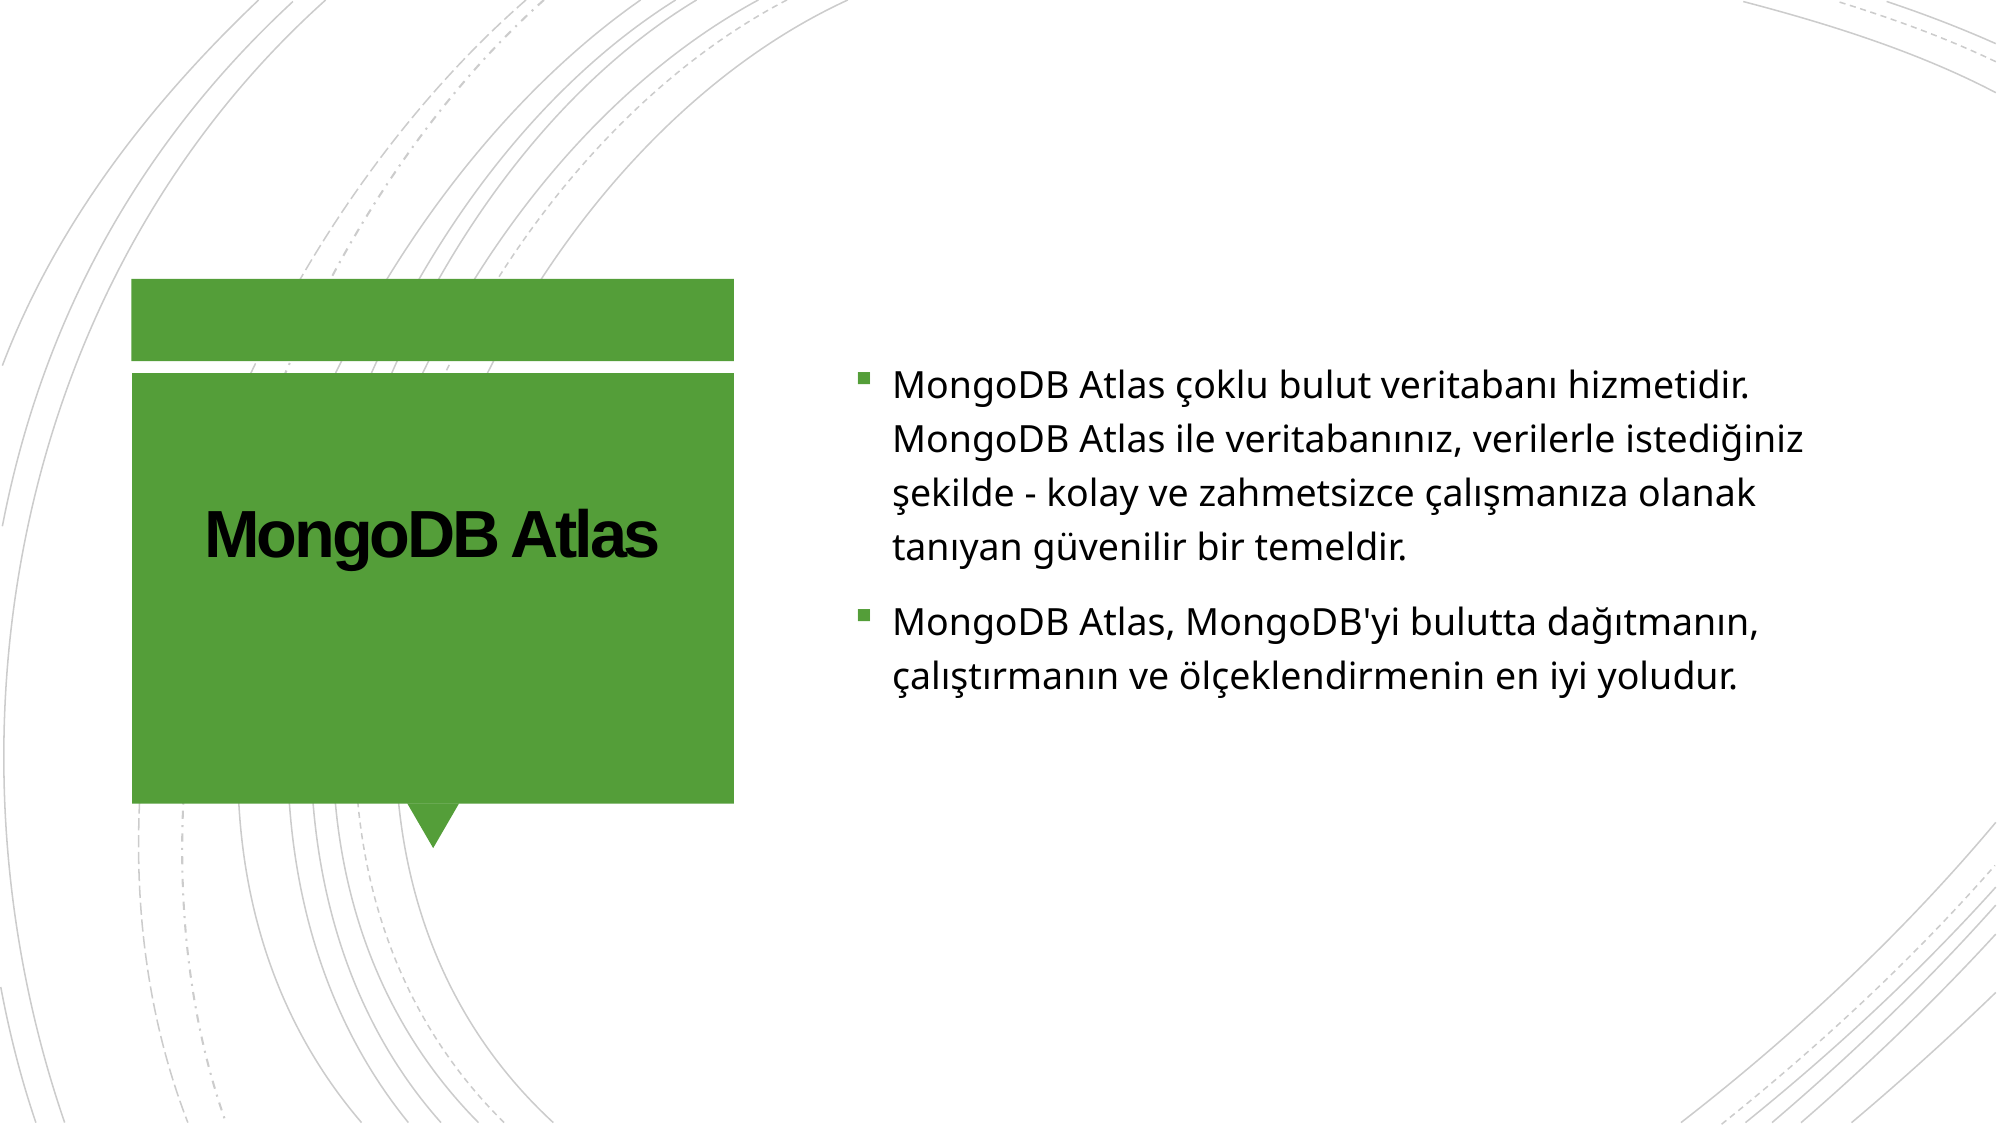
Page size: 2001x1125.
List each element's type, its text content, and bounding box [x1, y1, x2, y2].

list MongoDB Atlas çoklu bulut veritabanı hizmetidir. MongoDB Atlas ile veritabanınız, verilerle istediğiniz şekilde - kolay ve zahmetsizce çalışmanıza olanak tanıyan güvenilir bir temeldir. MongoDB Atlas, MongoDB'yi bulutta dağıtmanın, çalıştırmanın ve ölçeklendirmenin en iyi yoludur. [839, 131, 1871, 993]
title MongoDB Atlas [145, 385, 720, 789]
